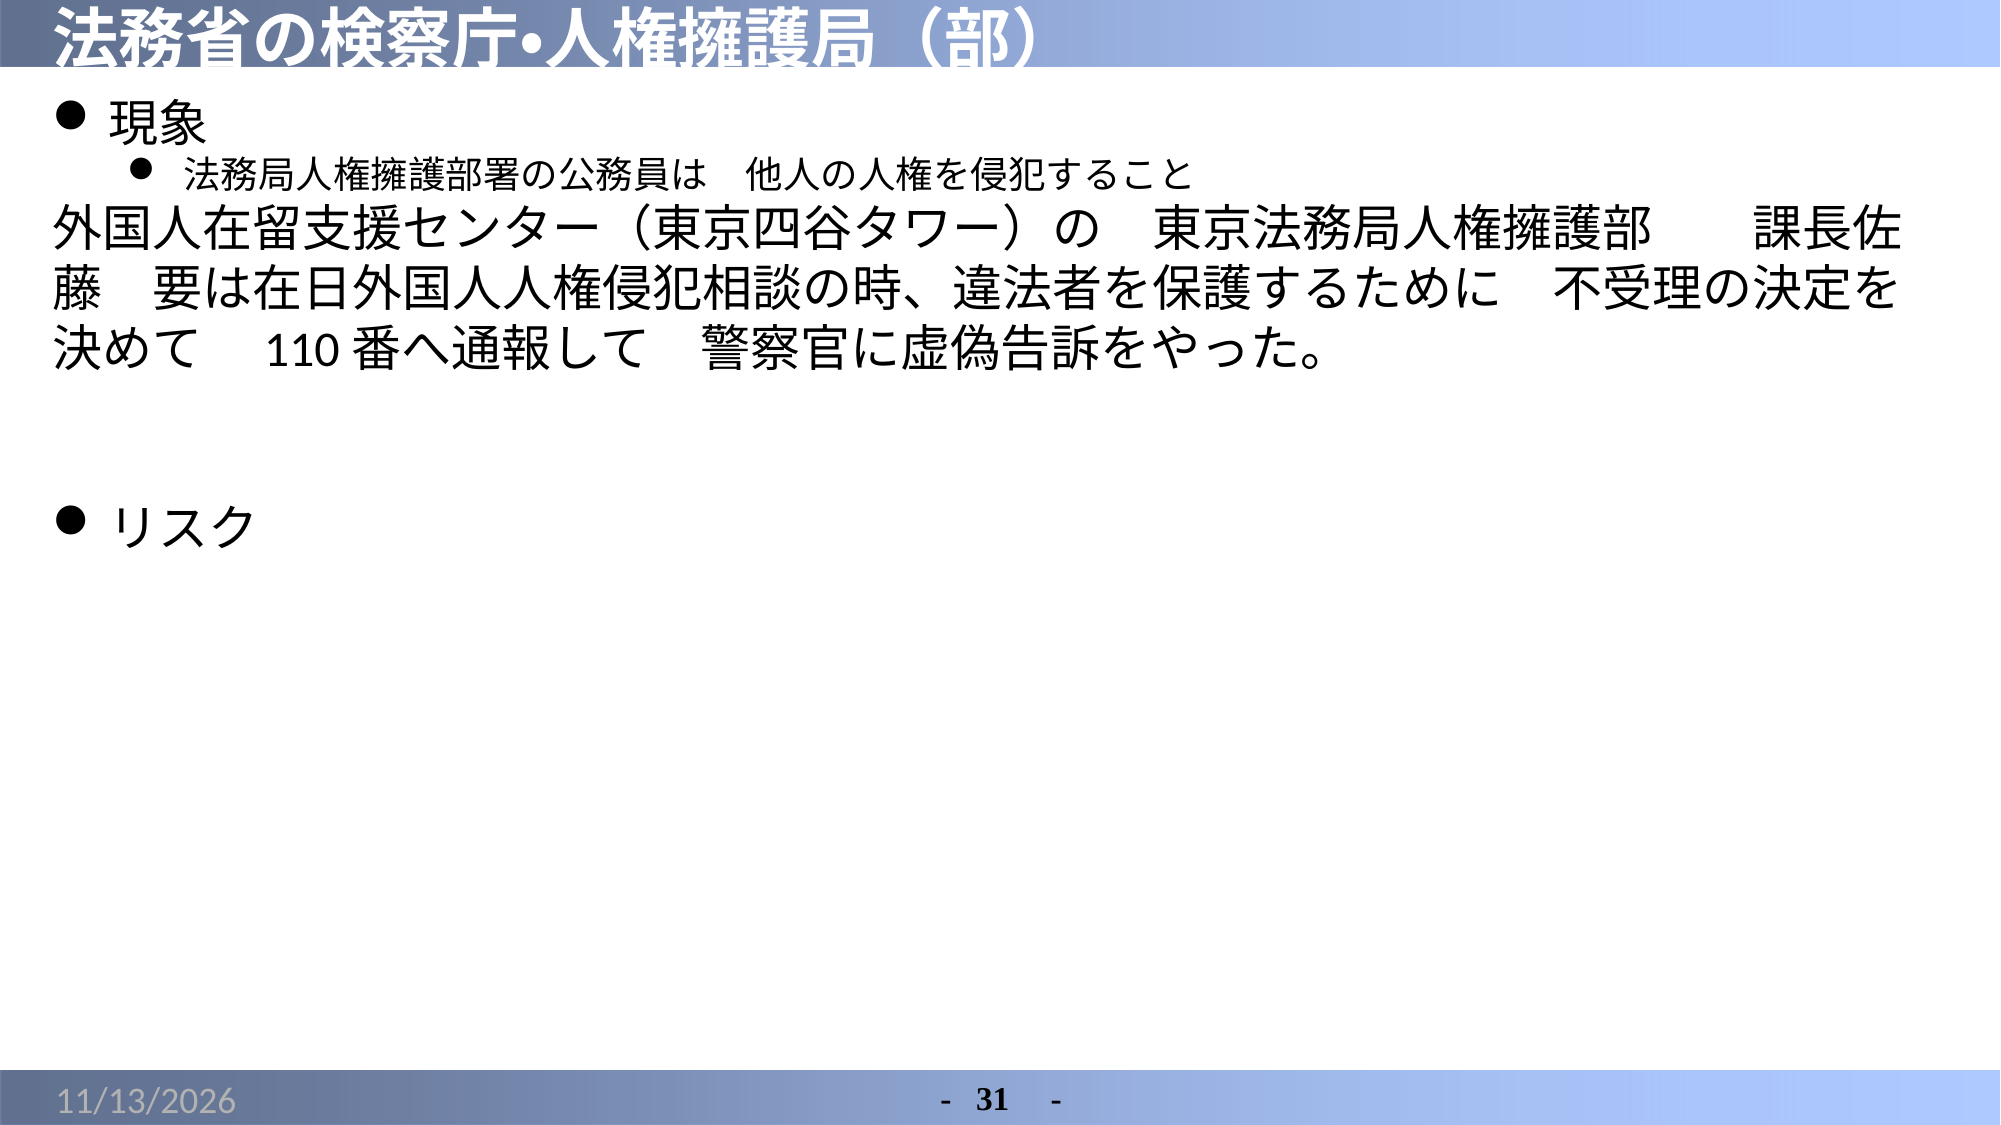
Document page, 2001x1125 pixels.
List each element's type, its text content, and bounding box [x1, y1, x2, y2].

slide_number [55, 1076, 516, 1122]
title 法務省の検察庁・人権擁護局（部） [52, 0, 1946, 78]
list 現象 法務局人権擁護部署の公務員は 他人の人権を侵犯すること 外国人在留支援センター（東京四谷タワー）の 東京法務局人権擁護部 課長佐藤 要は在日外国人人権侵犯相談の時、違法者を保護するために 不受理の決定を決めて 110番へ通報して 警察官に虚偽告訴をやった。 リスク [52, 91, 1946, 758]
slide_number - 31 - [935, 1078, 1065, 1117]
